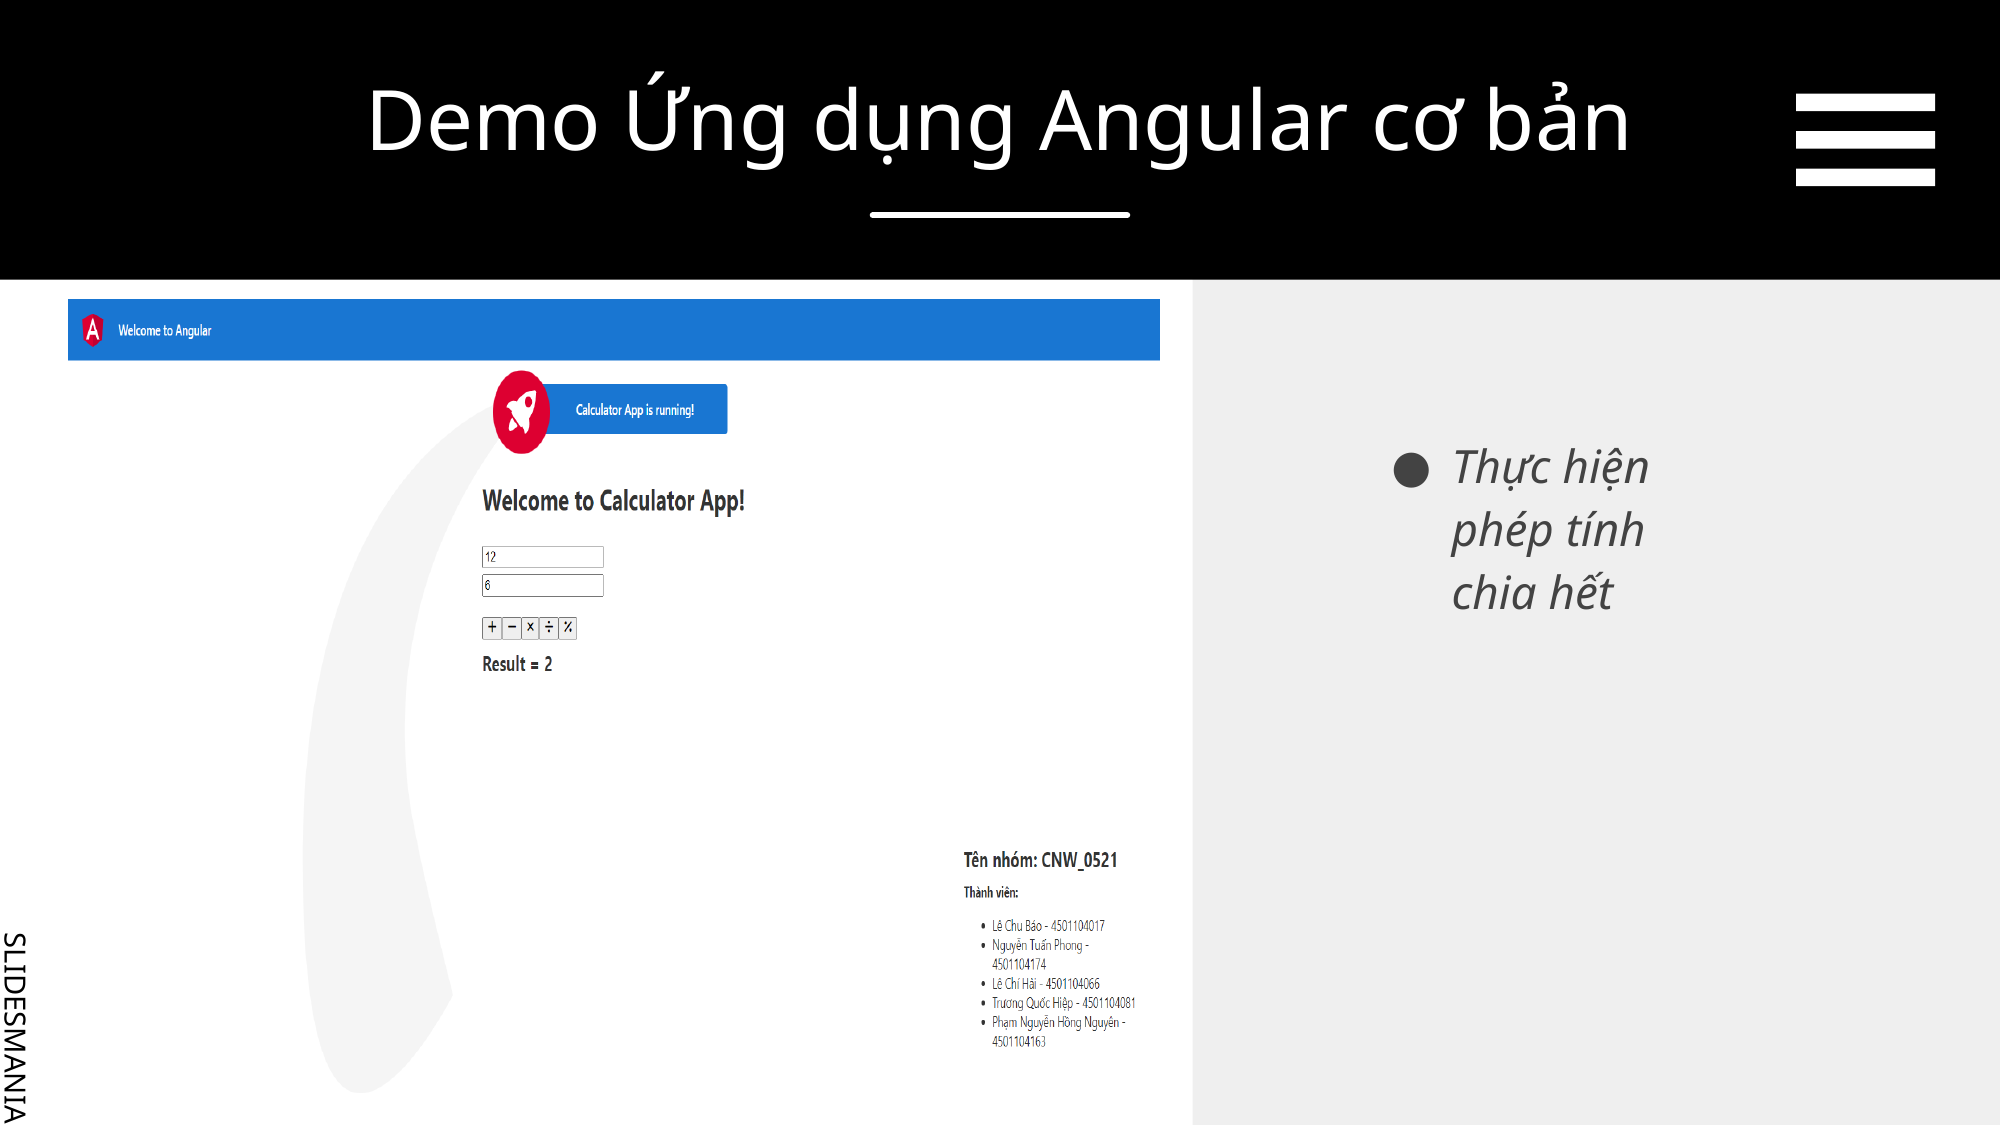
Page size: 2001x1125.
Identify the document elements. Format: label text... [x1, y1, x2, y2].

text_box Thực hiện phép tính chia hết [1356, 409, 1735, 883]
picture [67, 299, 1160, 1093]
title Demo Ứng dụng Angular cơ bản [68, 47, 1932, 173]
